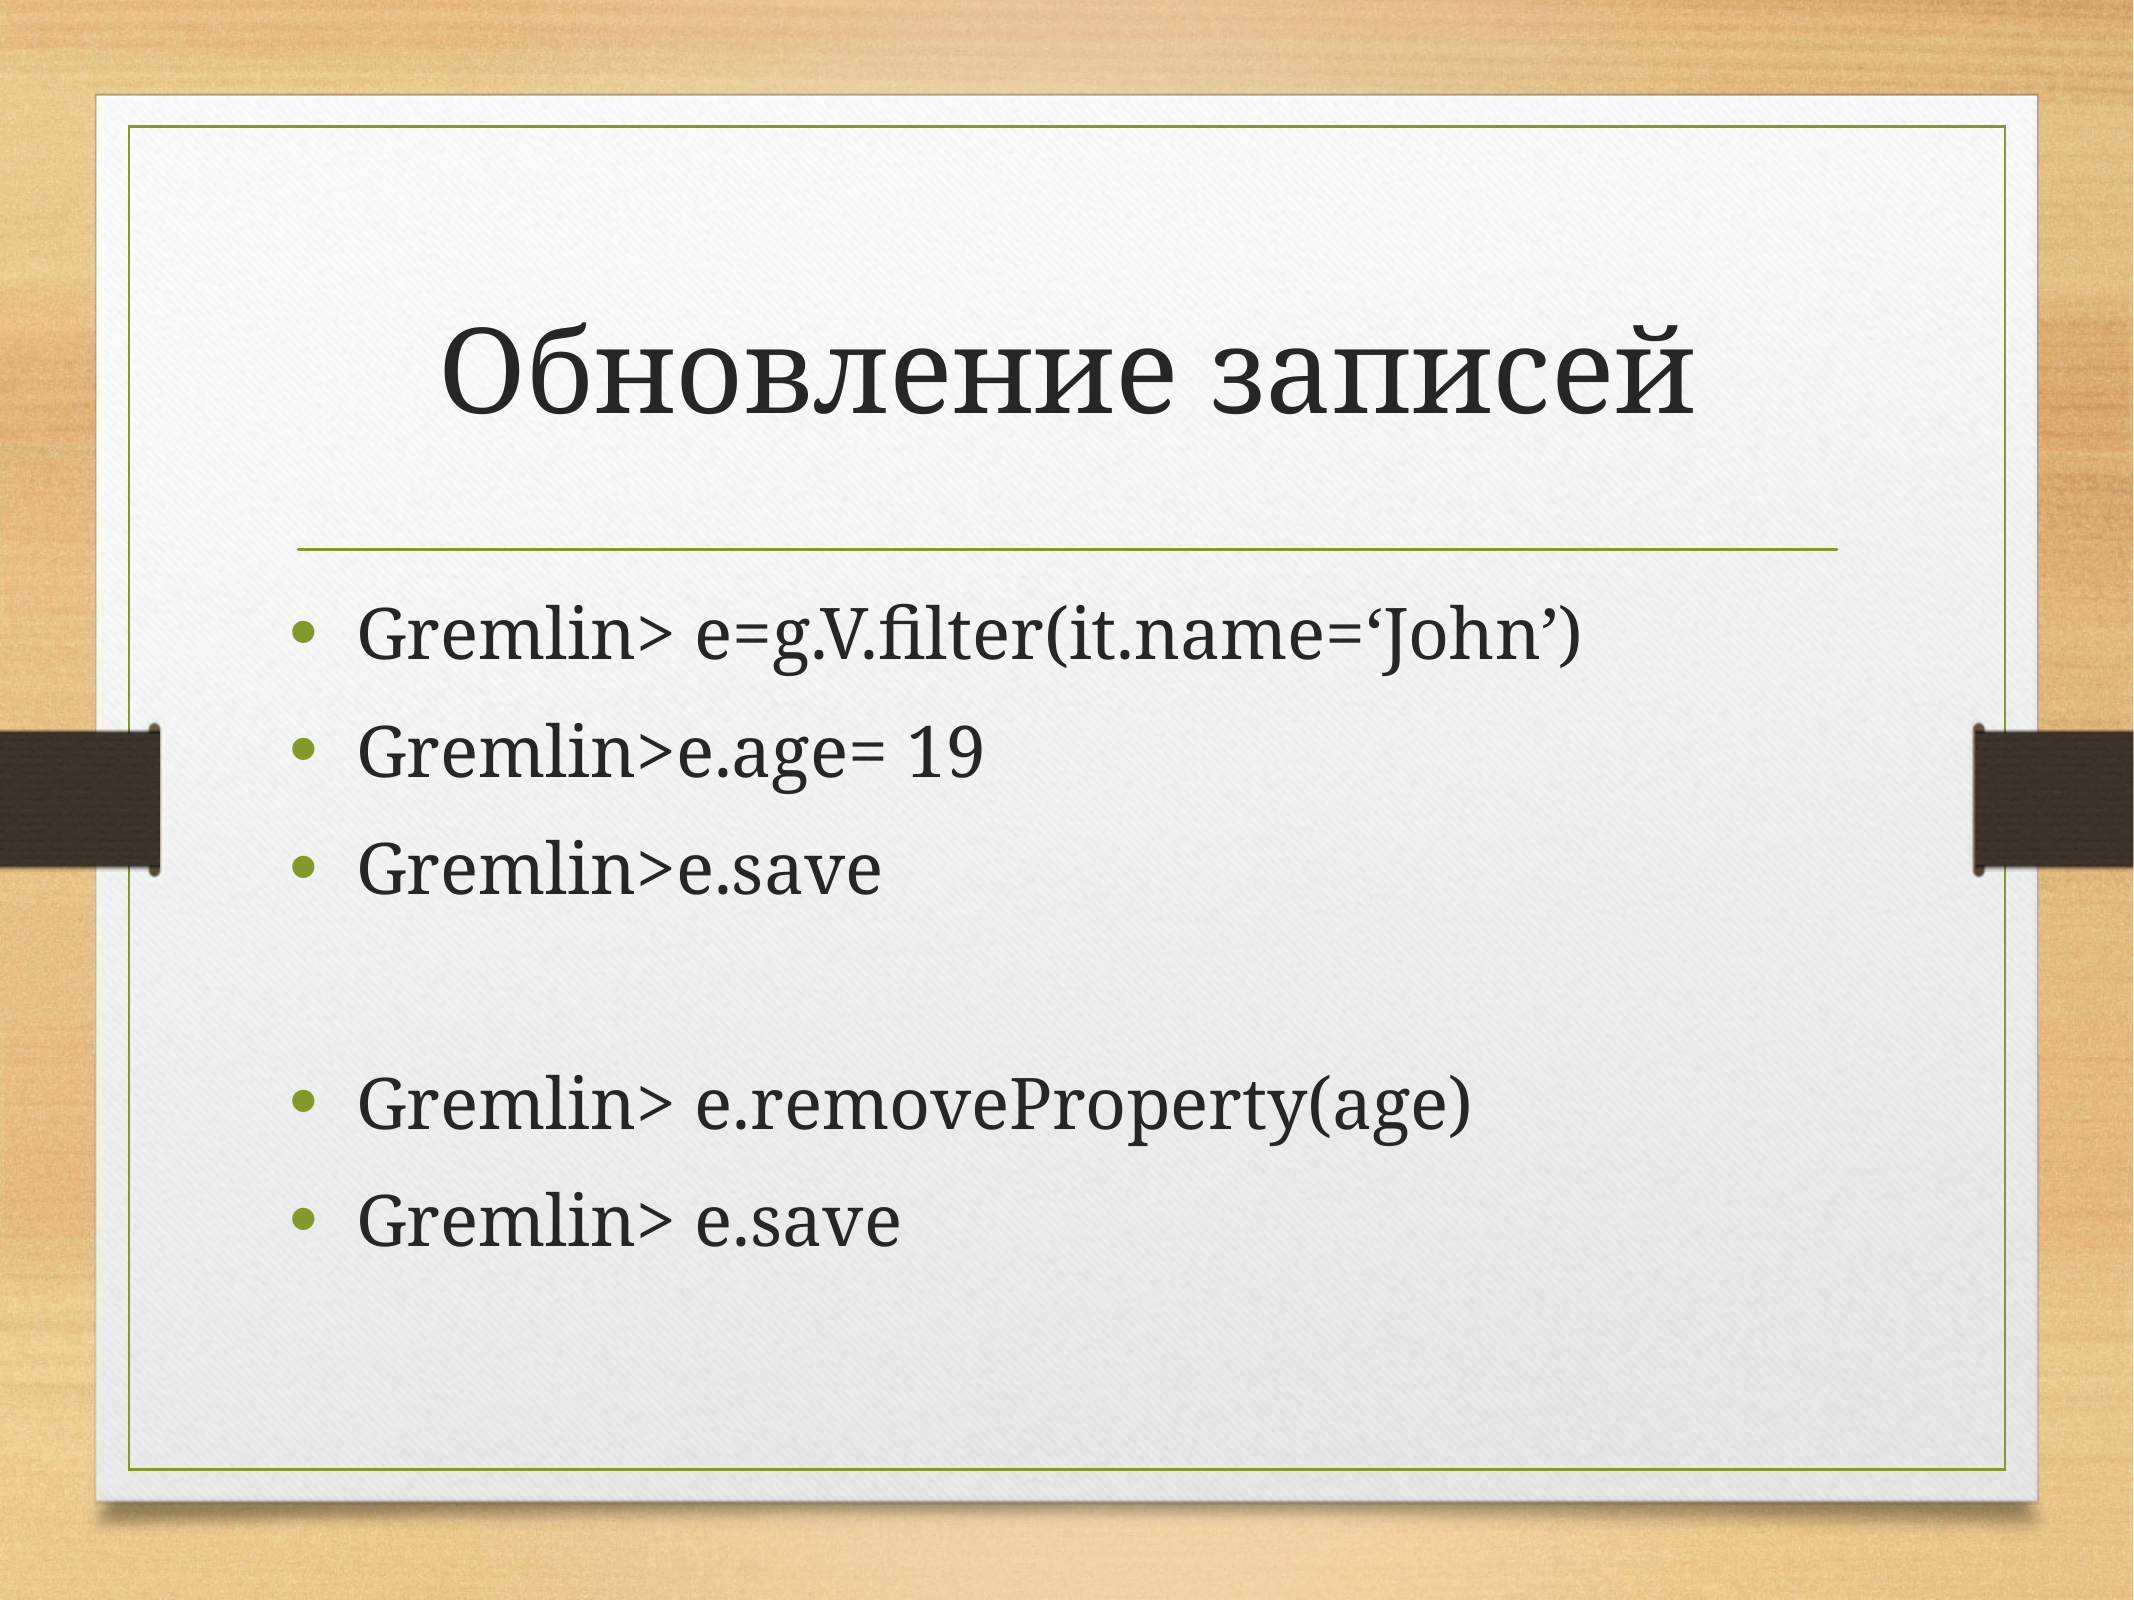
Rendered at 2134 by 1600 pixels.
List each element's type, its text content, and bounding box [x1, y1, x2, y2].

picture [0, 0, 2134, 1600]
title Обновление записей [274, 213, 1861, 518]
list Gremlin> e=g.V.filter(it.name=‘John’) Gremlin>e.age= 19 Gremlin>e.save Gremlin> e.removeProperty(age) Gremlin> e.save [274, 580, 1861, 1385]
